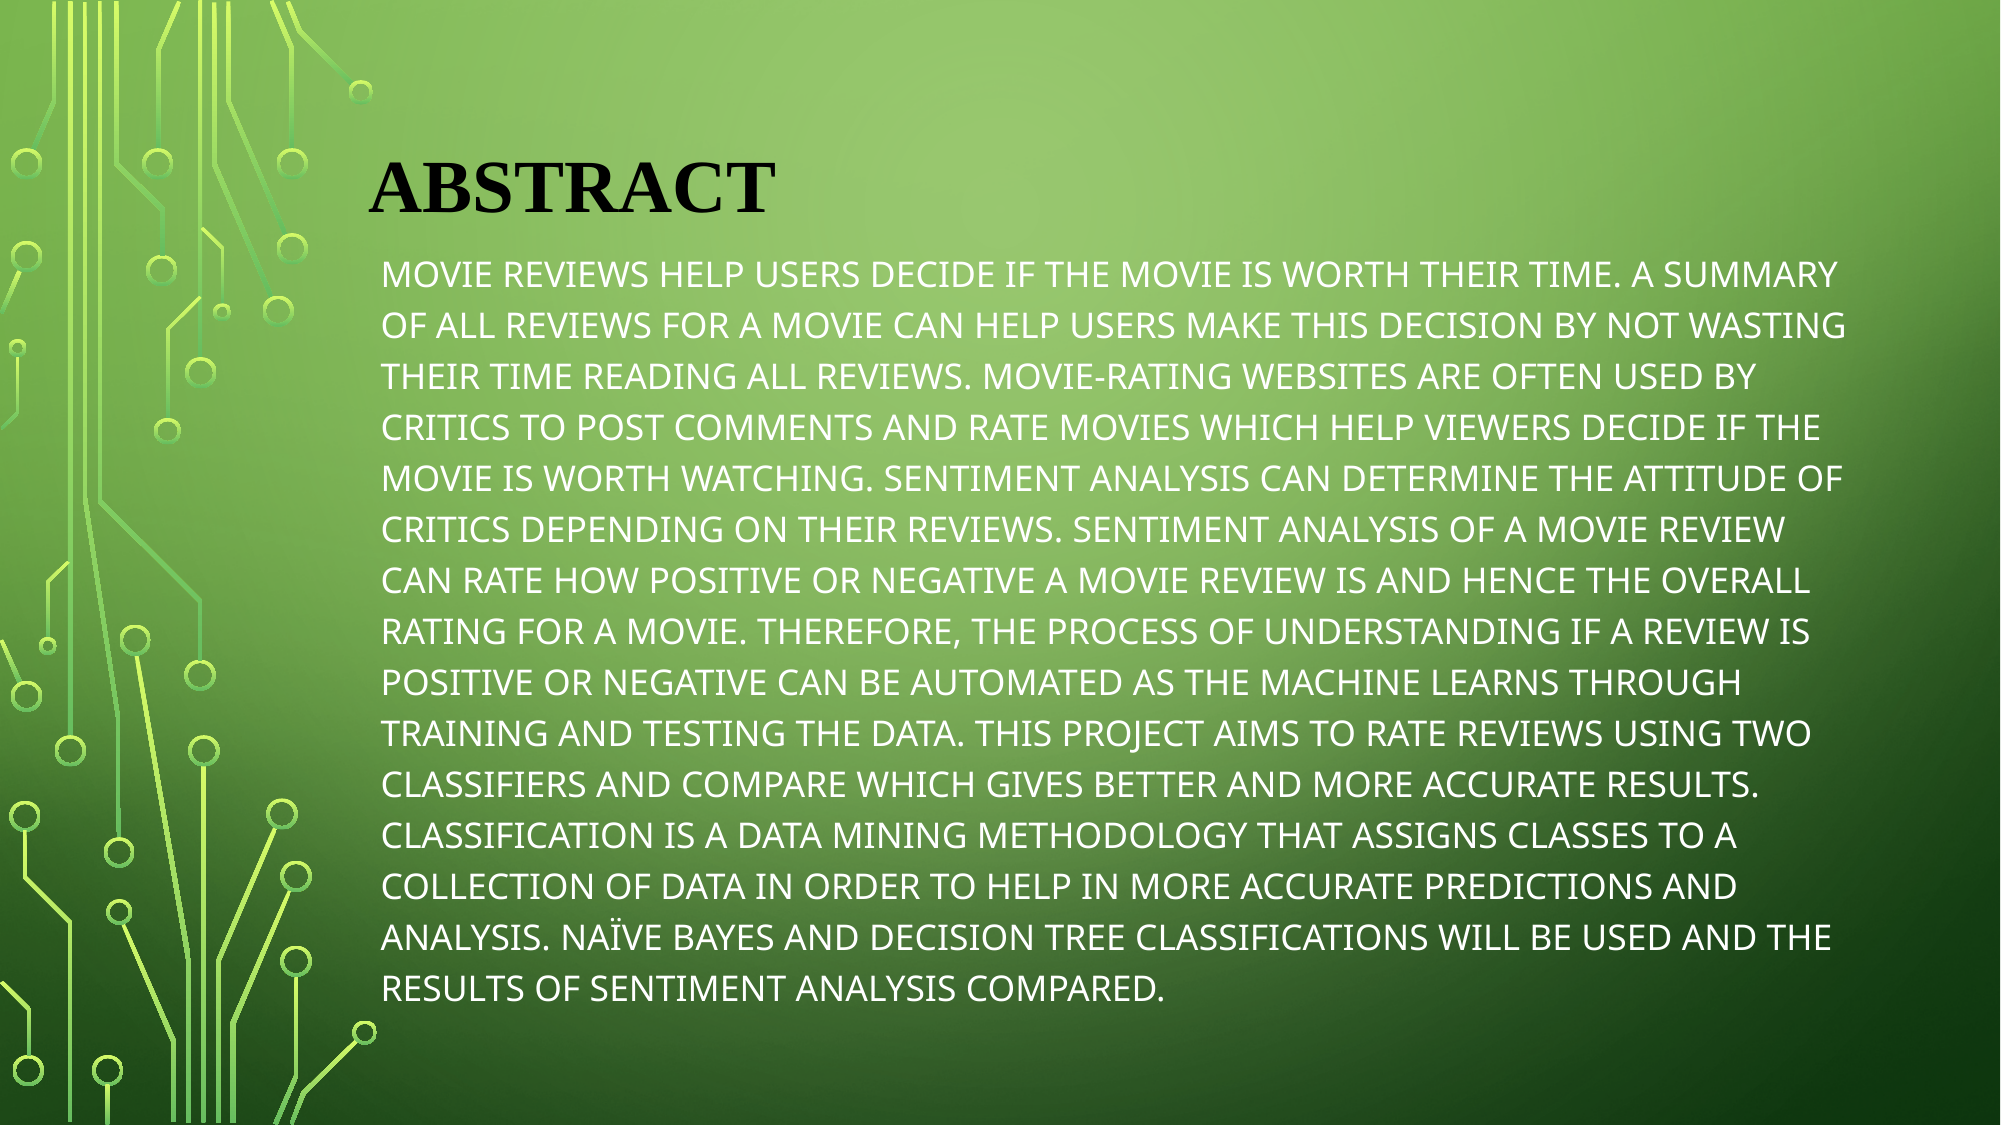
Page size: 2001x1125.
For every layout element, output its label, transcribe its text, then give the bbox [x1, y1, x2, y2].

title ABSTRACT [353, 0, 1796, 236]
subtitle Movie reviews help users decide if the movie is worth their time. A summary of all reviews for a movie can help users make this decision by not wasting their time reading all reviews. Movie-rating websites are often used by critics to post comments and rate movies which help viewers decide if the movie is worth watching. Sentiment analysis can determine the attitude of critics depending on their reviews. Sentiment analysis of a movie review can rate how positive or negative a movie review is and hence the overall rating for a movie. Therefore, the process of understanding if a review is positive or negative can be automated as the machine learns through training and testing the data. This project aims to rate reviews using two classifiers and compare which gives better and more accurate results. Classification is a data mining methodology that assigns classes to a collection of data in order to help in more accurate predictions and analysis. Naïve Bayes and decision tree classifications will be used and the results of sentiment analysis compared. [365, 236, 1869, 1073]
